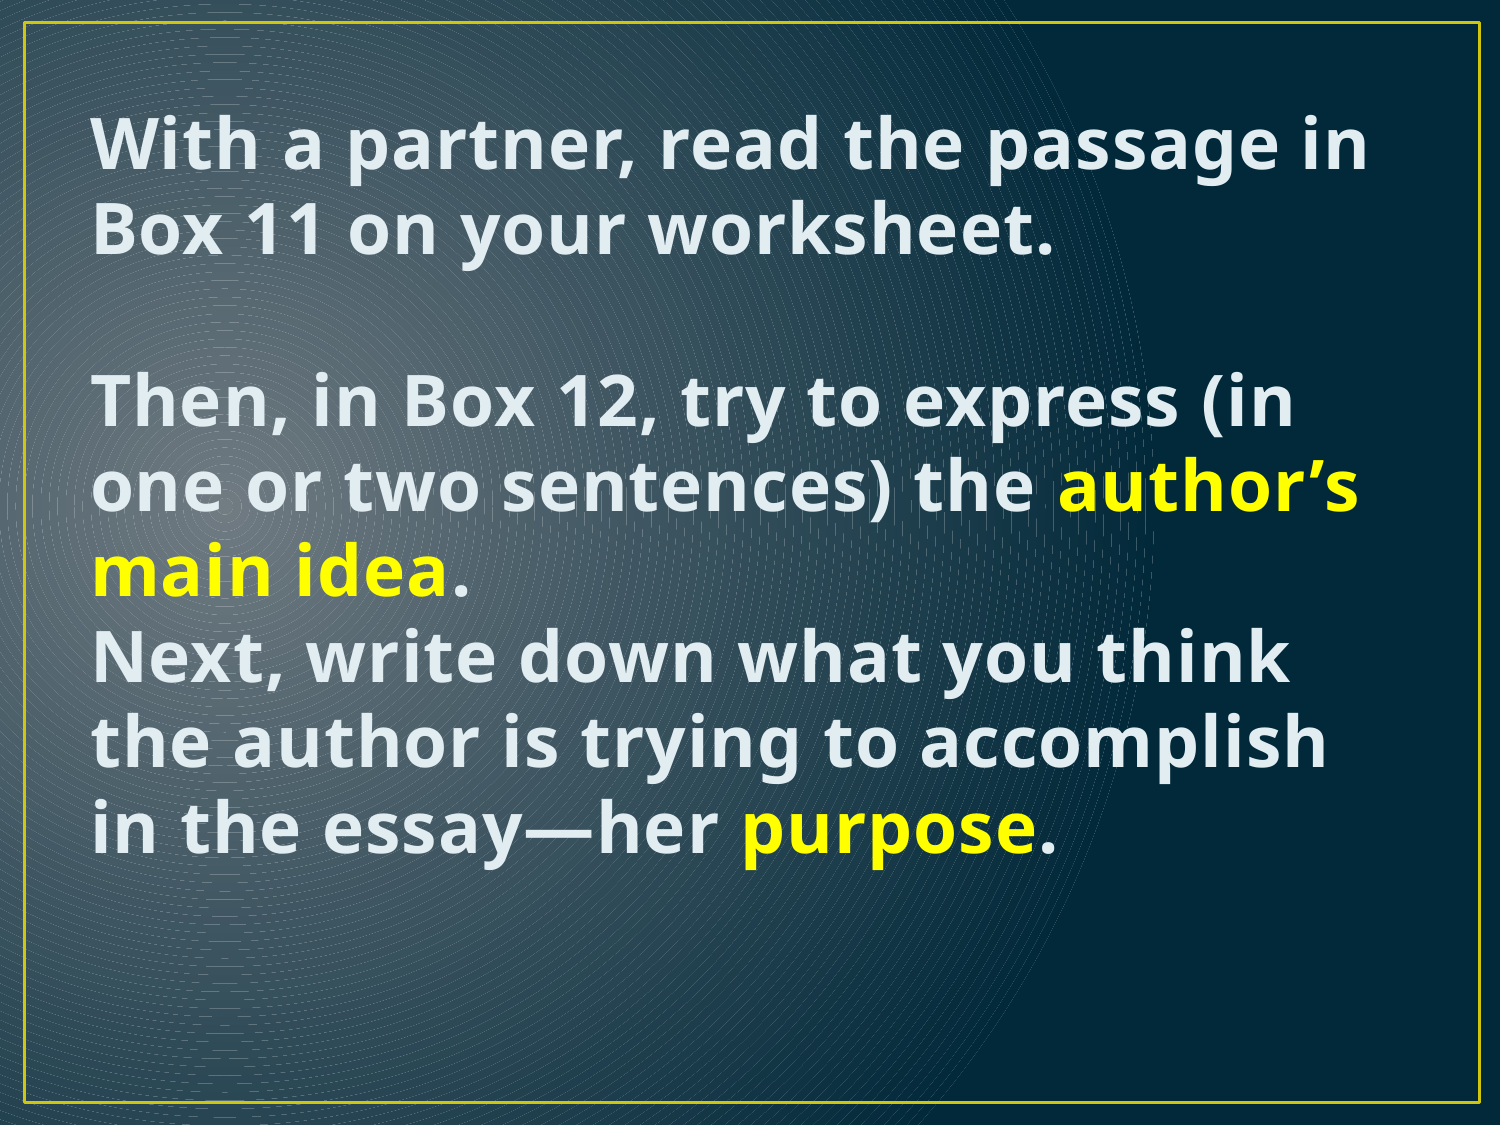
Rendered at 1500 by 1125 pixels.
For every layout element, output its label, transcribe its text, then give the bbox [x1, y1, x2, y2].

title With a partner, read the passage in Box 11 on your worksheet. Then, in Box 12, try to express (in one or two sentences) the author’s main idea. Next, write down what you think the author is trying to accomplish in the essay—her purpose. [75, 87, 1425, 875]
